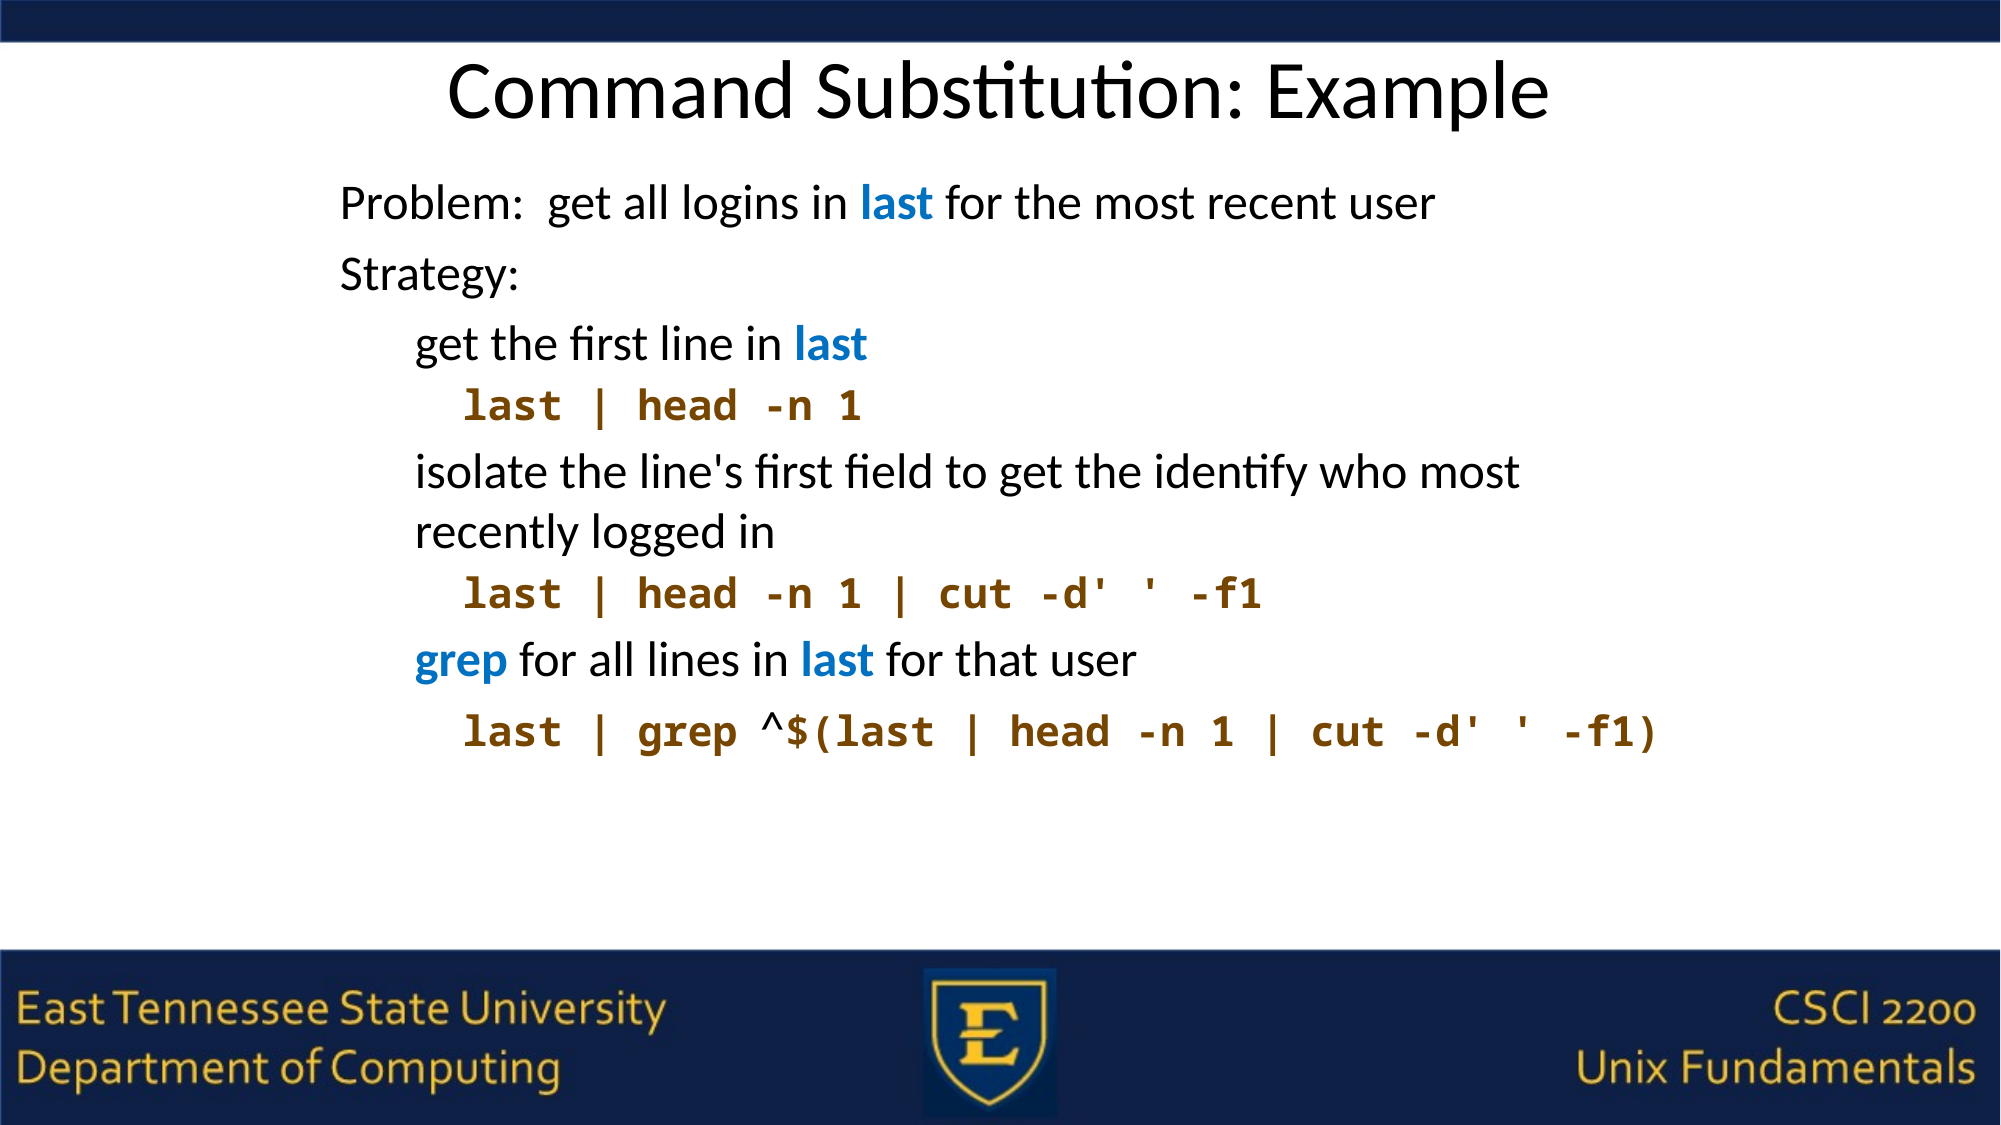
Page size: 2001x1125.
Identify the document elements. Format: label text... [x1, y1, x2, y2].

list Problem: get all logins in last for the most recent user Strategy: get the first line in last last | head -n 1 isolate the line's first field to get the identify who most recently logged in last | head -n 1 | cut -d' ' -f1 grep for all lines in last for that user last | grep ^$(last | head -n 1 | cut -d' ' -f1) [324, 162, 1675, 1005]
picture [0, 0, 2001, 1125]
title Command Substitution: Example [324, 45, 1675, 125]
